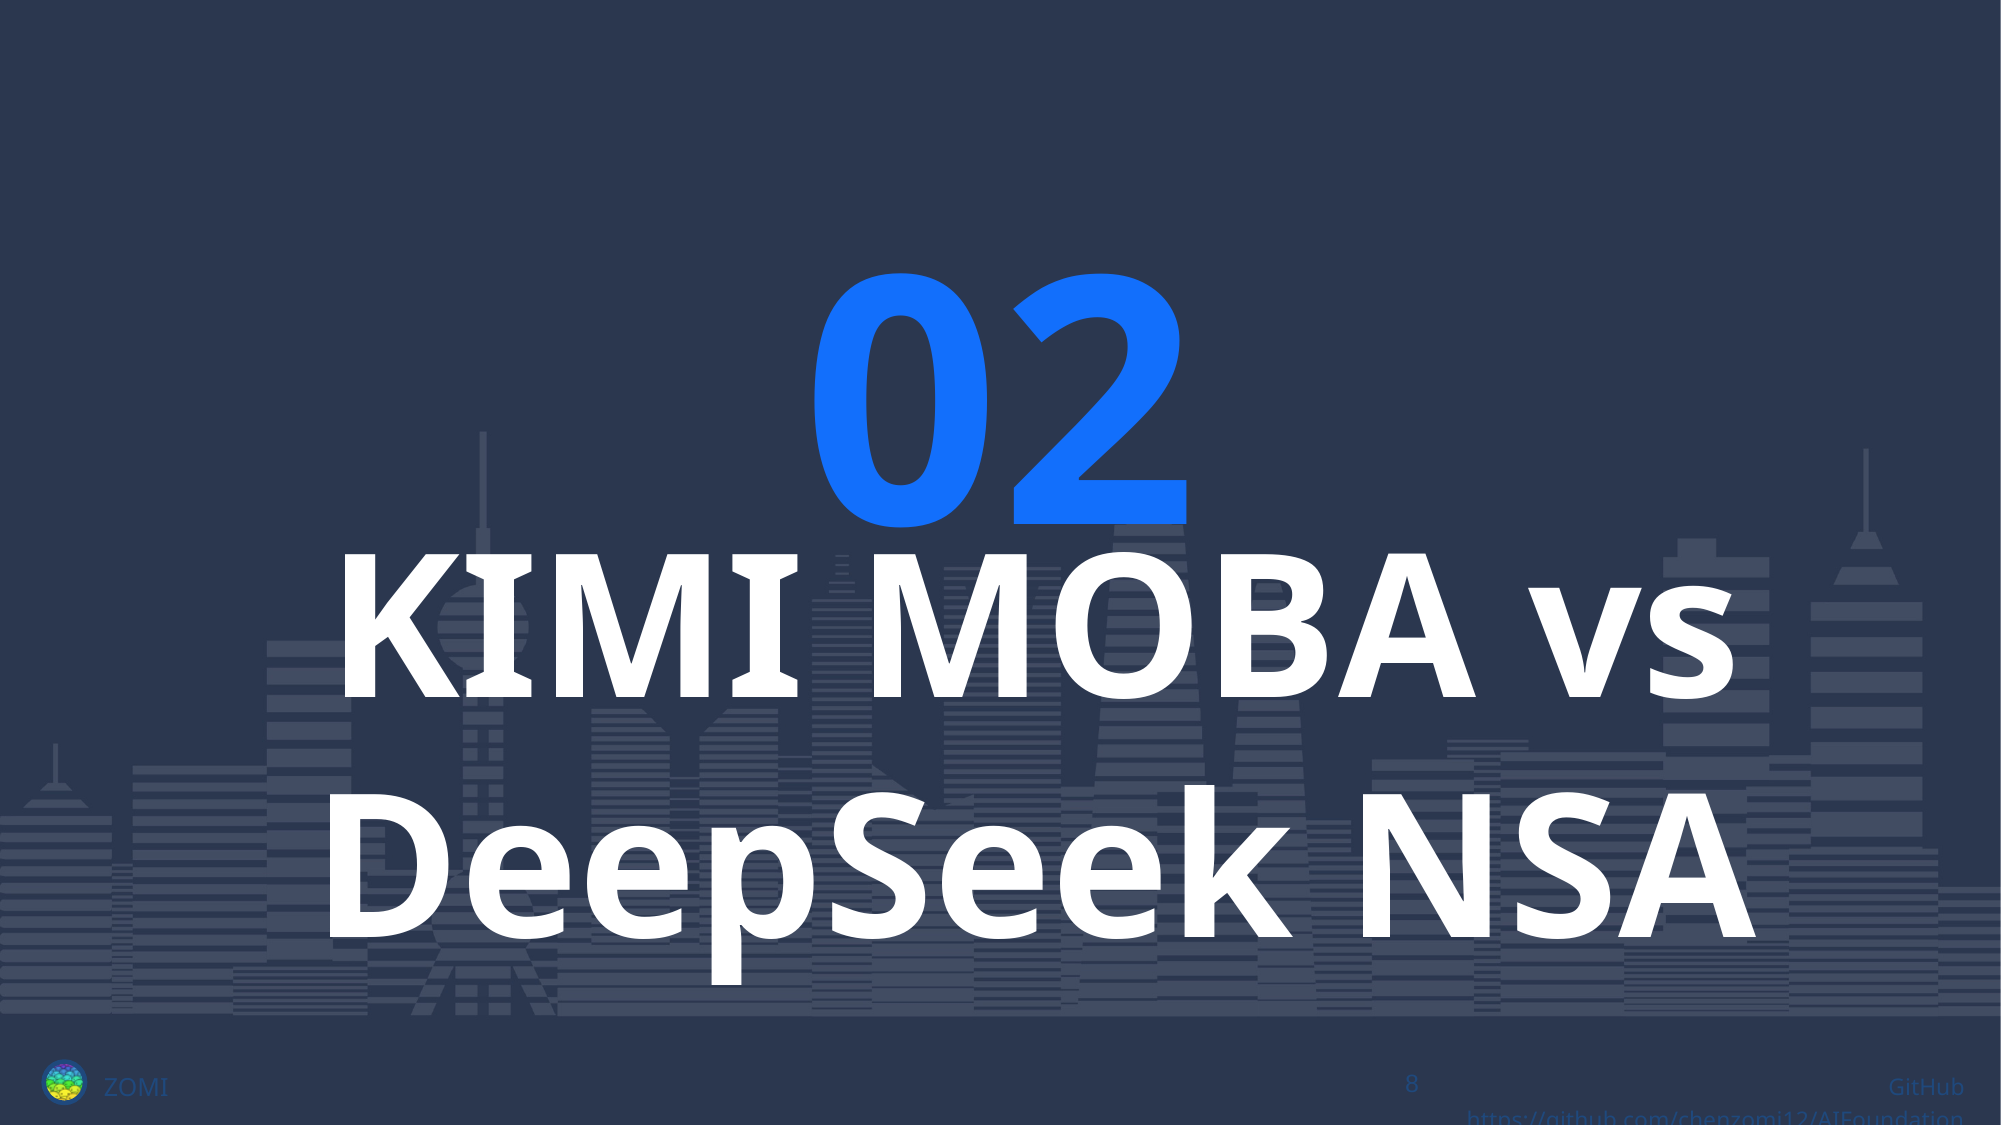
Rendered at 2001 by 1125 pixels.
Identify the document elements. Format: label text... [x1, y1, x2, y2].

picture [1637, 1117, 1645, 1125]
picture [1897, 1117, 1904, 1125]
picture [1884, 1117, 1890, 1125]
text_box 02 [787, 171, 1213, 490]
picture [1759, 1117, 1765, 1125]
picture [1953, 1117, 1959, 1125]
picture [1855, 1117, 1863, 1125]
text_box KIMI MOBA vs DeepSeek NSA [203, 490, 1866, 986]
picture [1548, 1117, 1555, 1125]
picture [1578, 1117, 1584, 1125]
picture [1693, 1117, 1699, 1125]
picture [1938, 1117, 1946, 1125]
picture [1470, 1117, 1476, 1125]
picture [1606, 1117, 1613, 1125]
picture [0, 0, 2001, 1125]
picture [1652, 1117, 1658, 1125]
picture [1501, 1117, 1508, 1125]
picture [1720, 1117, 1726, 1125]
picture [1744, 1117, 1752, 1125]
